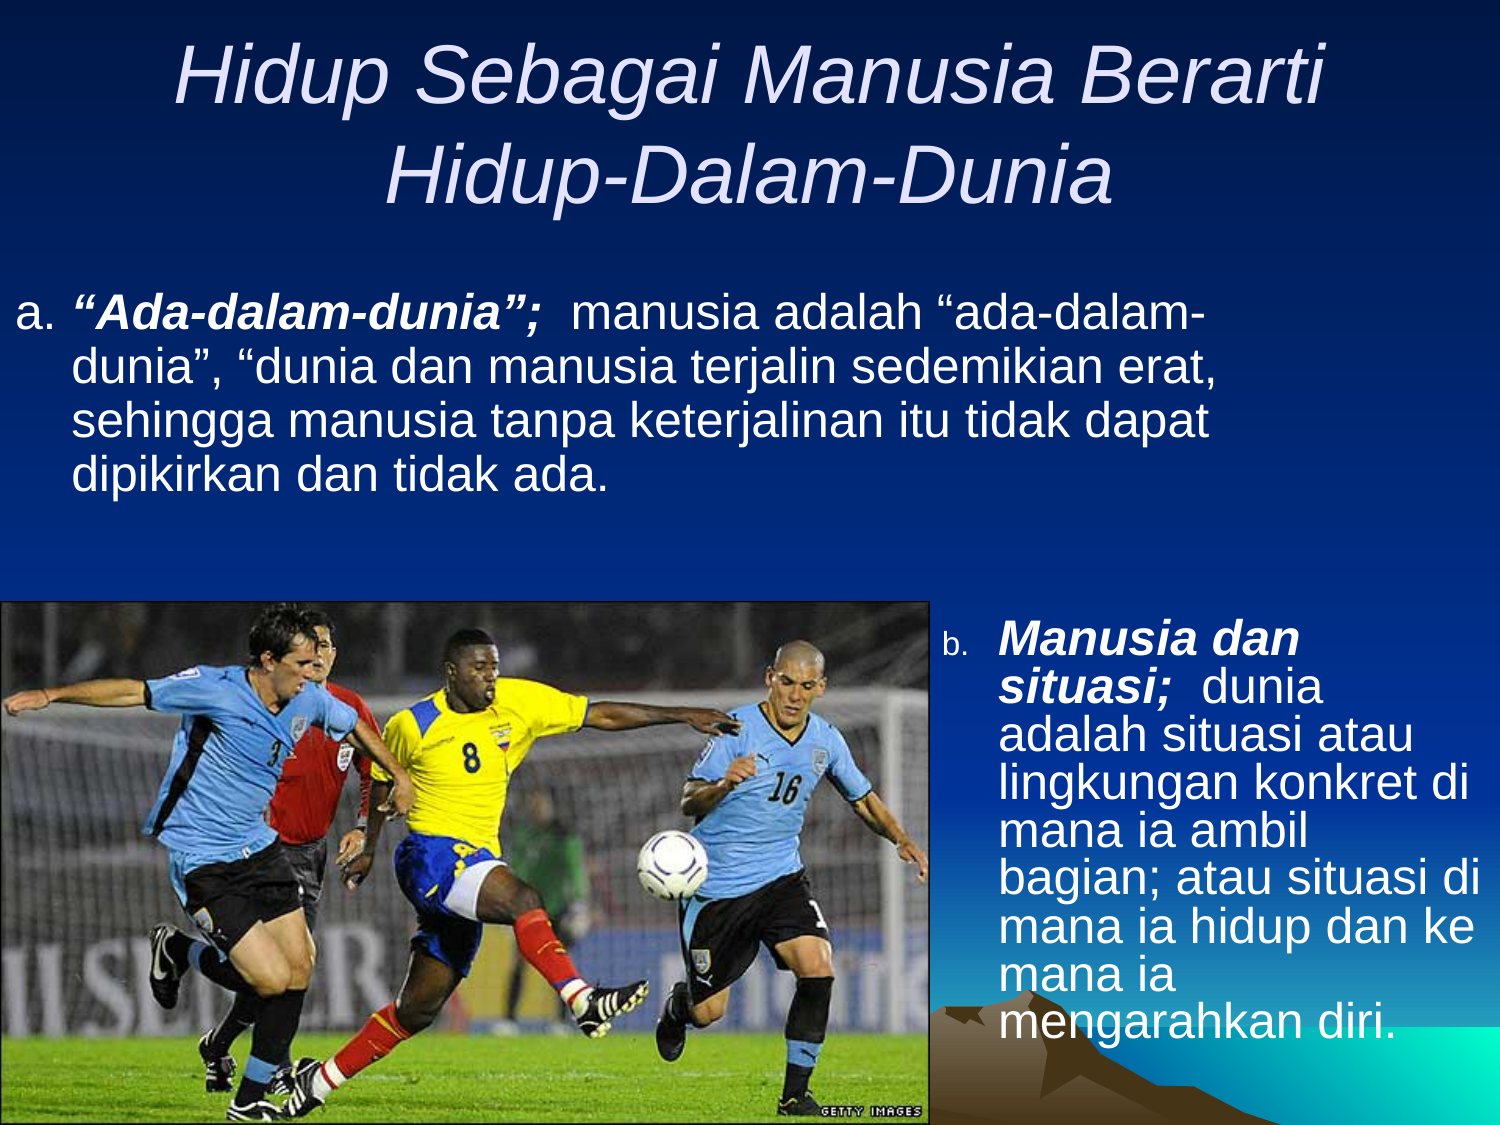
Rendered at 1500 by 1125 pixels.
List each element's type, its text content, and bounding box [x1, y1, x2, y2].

list a. “Ada-dalam-dunia”; manusia adalah “ada-dalam-dunia”, “dunia dan manusia terjalin sedemikian erat, sehingga manusia tanpa keterjalinan itu tidak dapat dipikirkan dan tidak ada. [0, 278, 1276, 575]
picture [0, 601, 930, 1125]
text_box b. Manusia dan situasi; dunia adalah situasi atau lingkungan konkret di mana ia ambil bagian; atau situasi di mana ia hidup dan ke mana ia mengarahkan diri. [934, 609, 1500, 1125]
title Hidup Sebagai Manusia Berarti Hidup-Dalam-Dunia [111, 0, 1388, 241]
